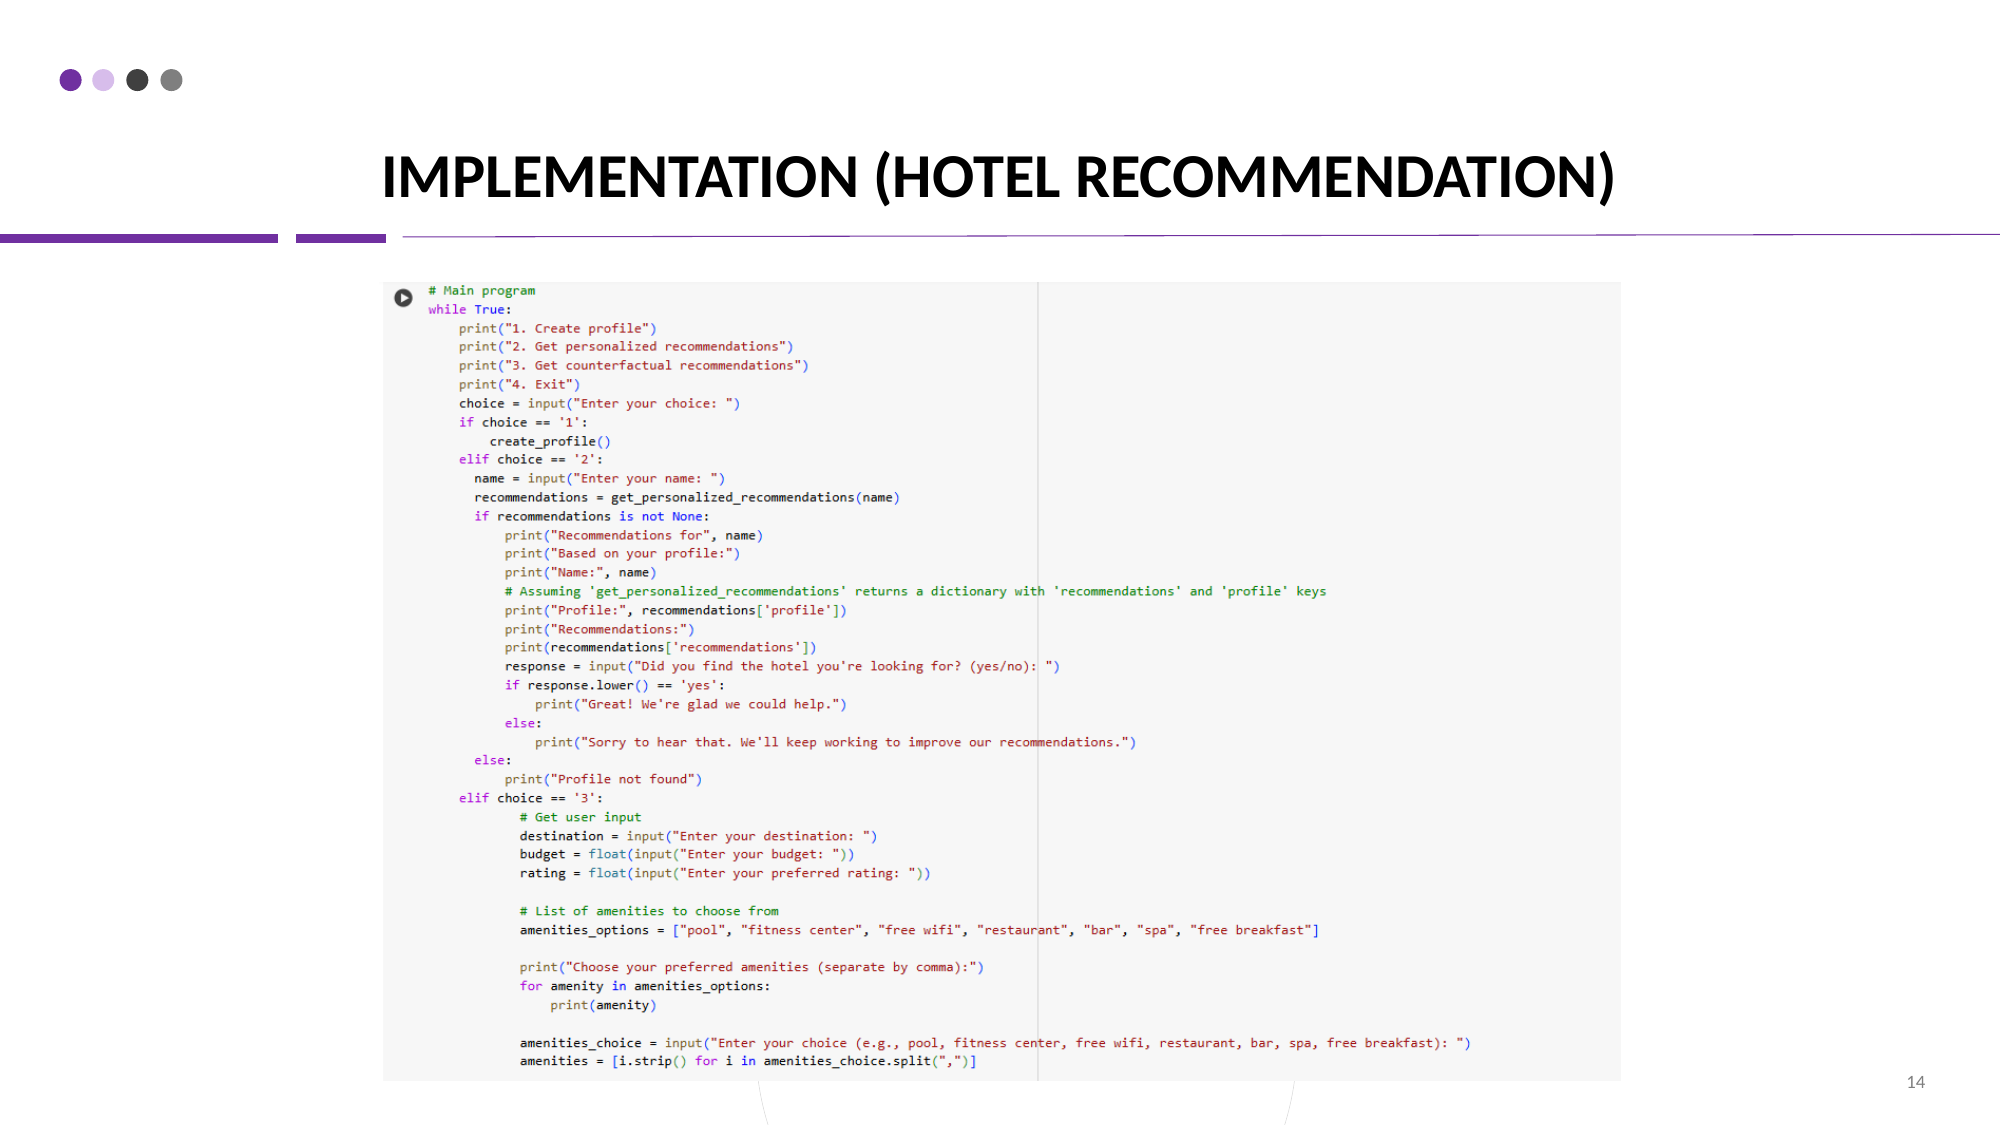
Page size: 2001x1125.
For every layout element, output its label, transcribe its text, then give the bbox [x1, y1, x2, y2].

picture [379, 282, 1621, 1081]
slide_number 14 [1490, 1060, 1941, 1102]
title IMPLEMENTATION (HOTEL RECOMMENDATION) [59, 59, 1941, 211]
